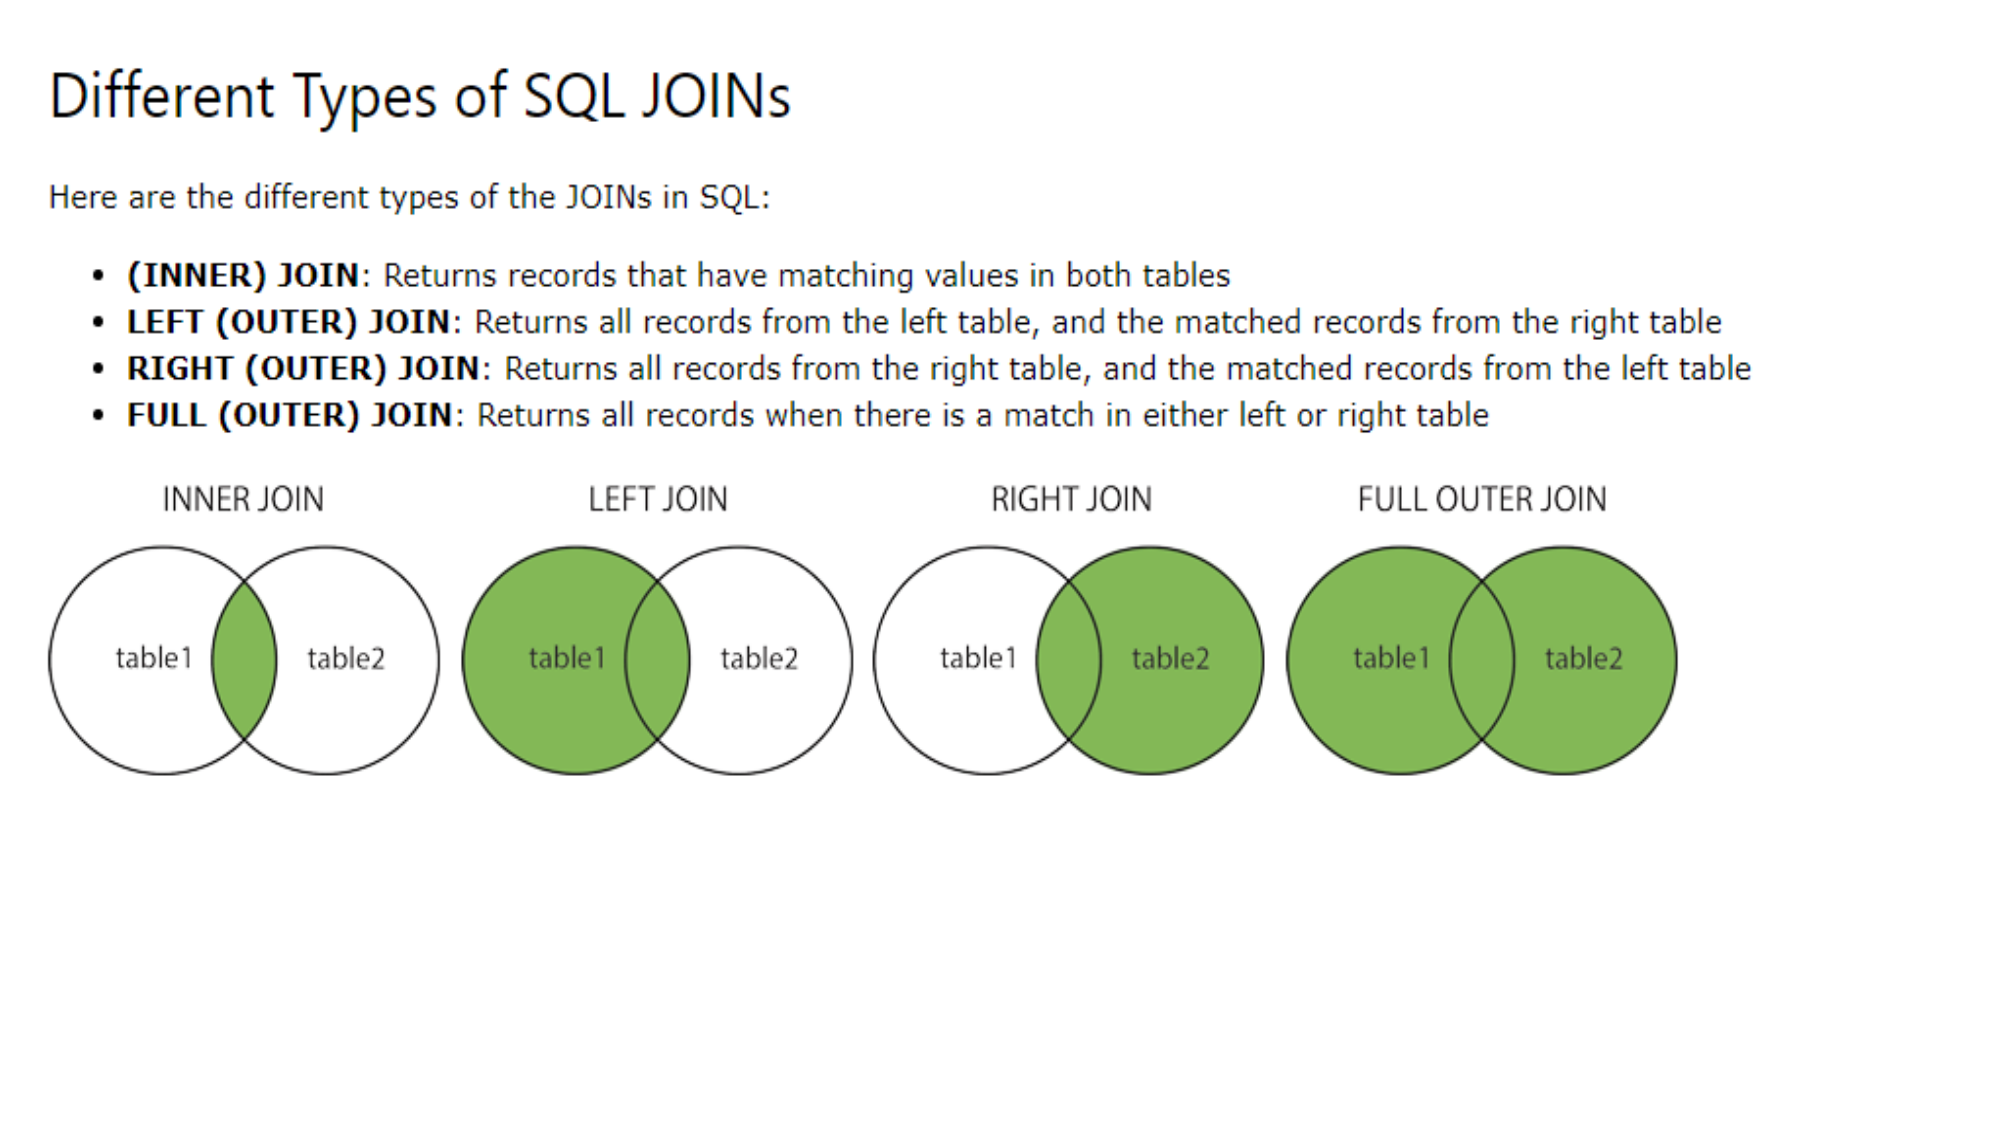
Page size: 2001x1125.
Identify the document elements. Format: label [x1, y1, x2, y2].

picture [33, 50, 1778, 814]
